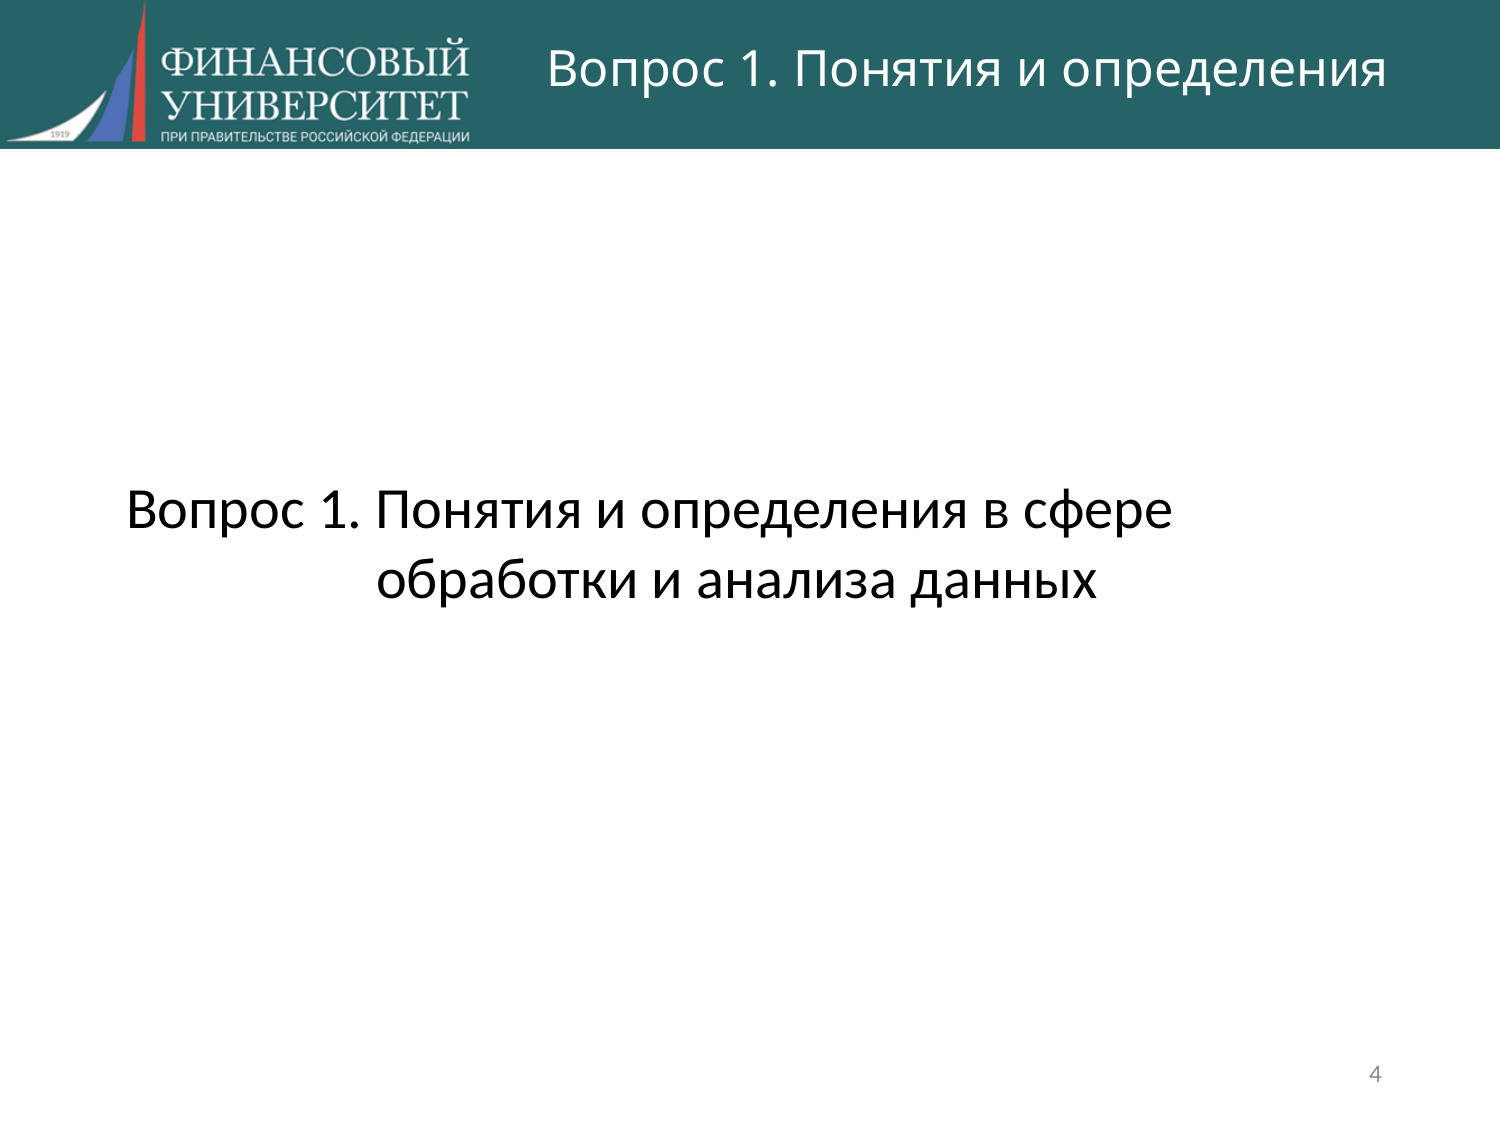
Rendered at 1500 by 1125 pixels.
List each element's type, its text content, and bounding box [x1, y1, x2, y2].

title Вопрос 1. Понятия и определения [531, 20, 1479, 120]
slide_number 4 [1059, 1042, 1397, 1103]
list Вопрос 1. Понятия и определения в сфере обработки и анализа данных [111, 463, 1389, 688]
picture [0, 0, 1500, 149]
